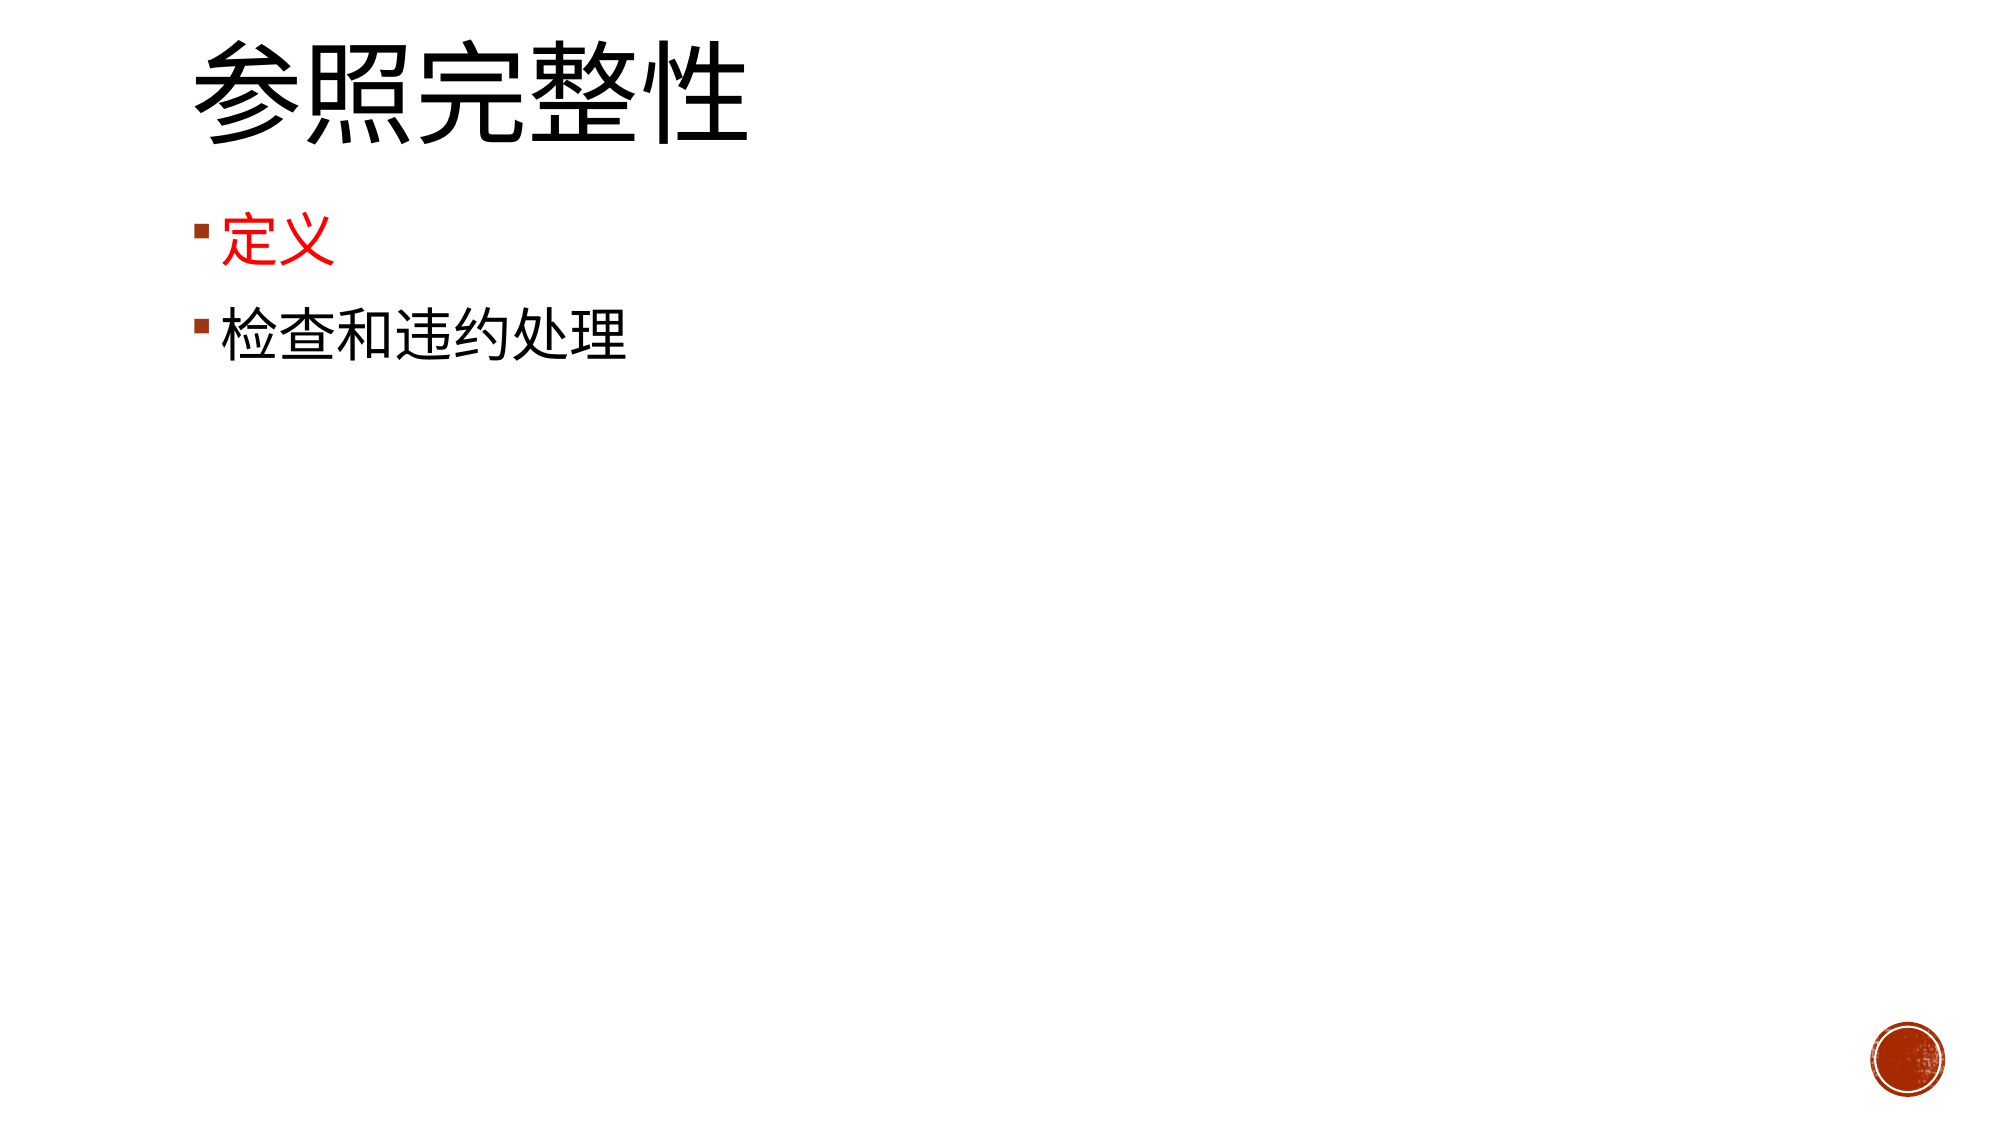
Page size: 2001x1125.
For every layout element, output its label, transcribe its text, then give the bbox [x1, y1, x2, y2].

title 参照完整性 [175, 12, 1826, 186]
list 定义 检查和违约处理 [175, 195, 1826, 1013]
slide_number [1855, 1028, 1961, 1089]
